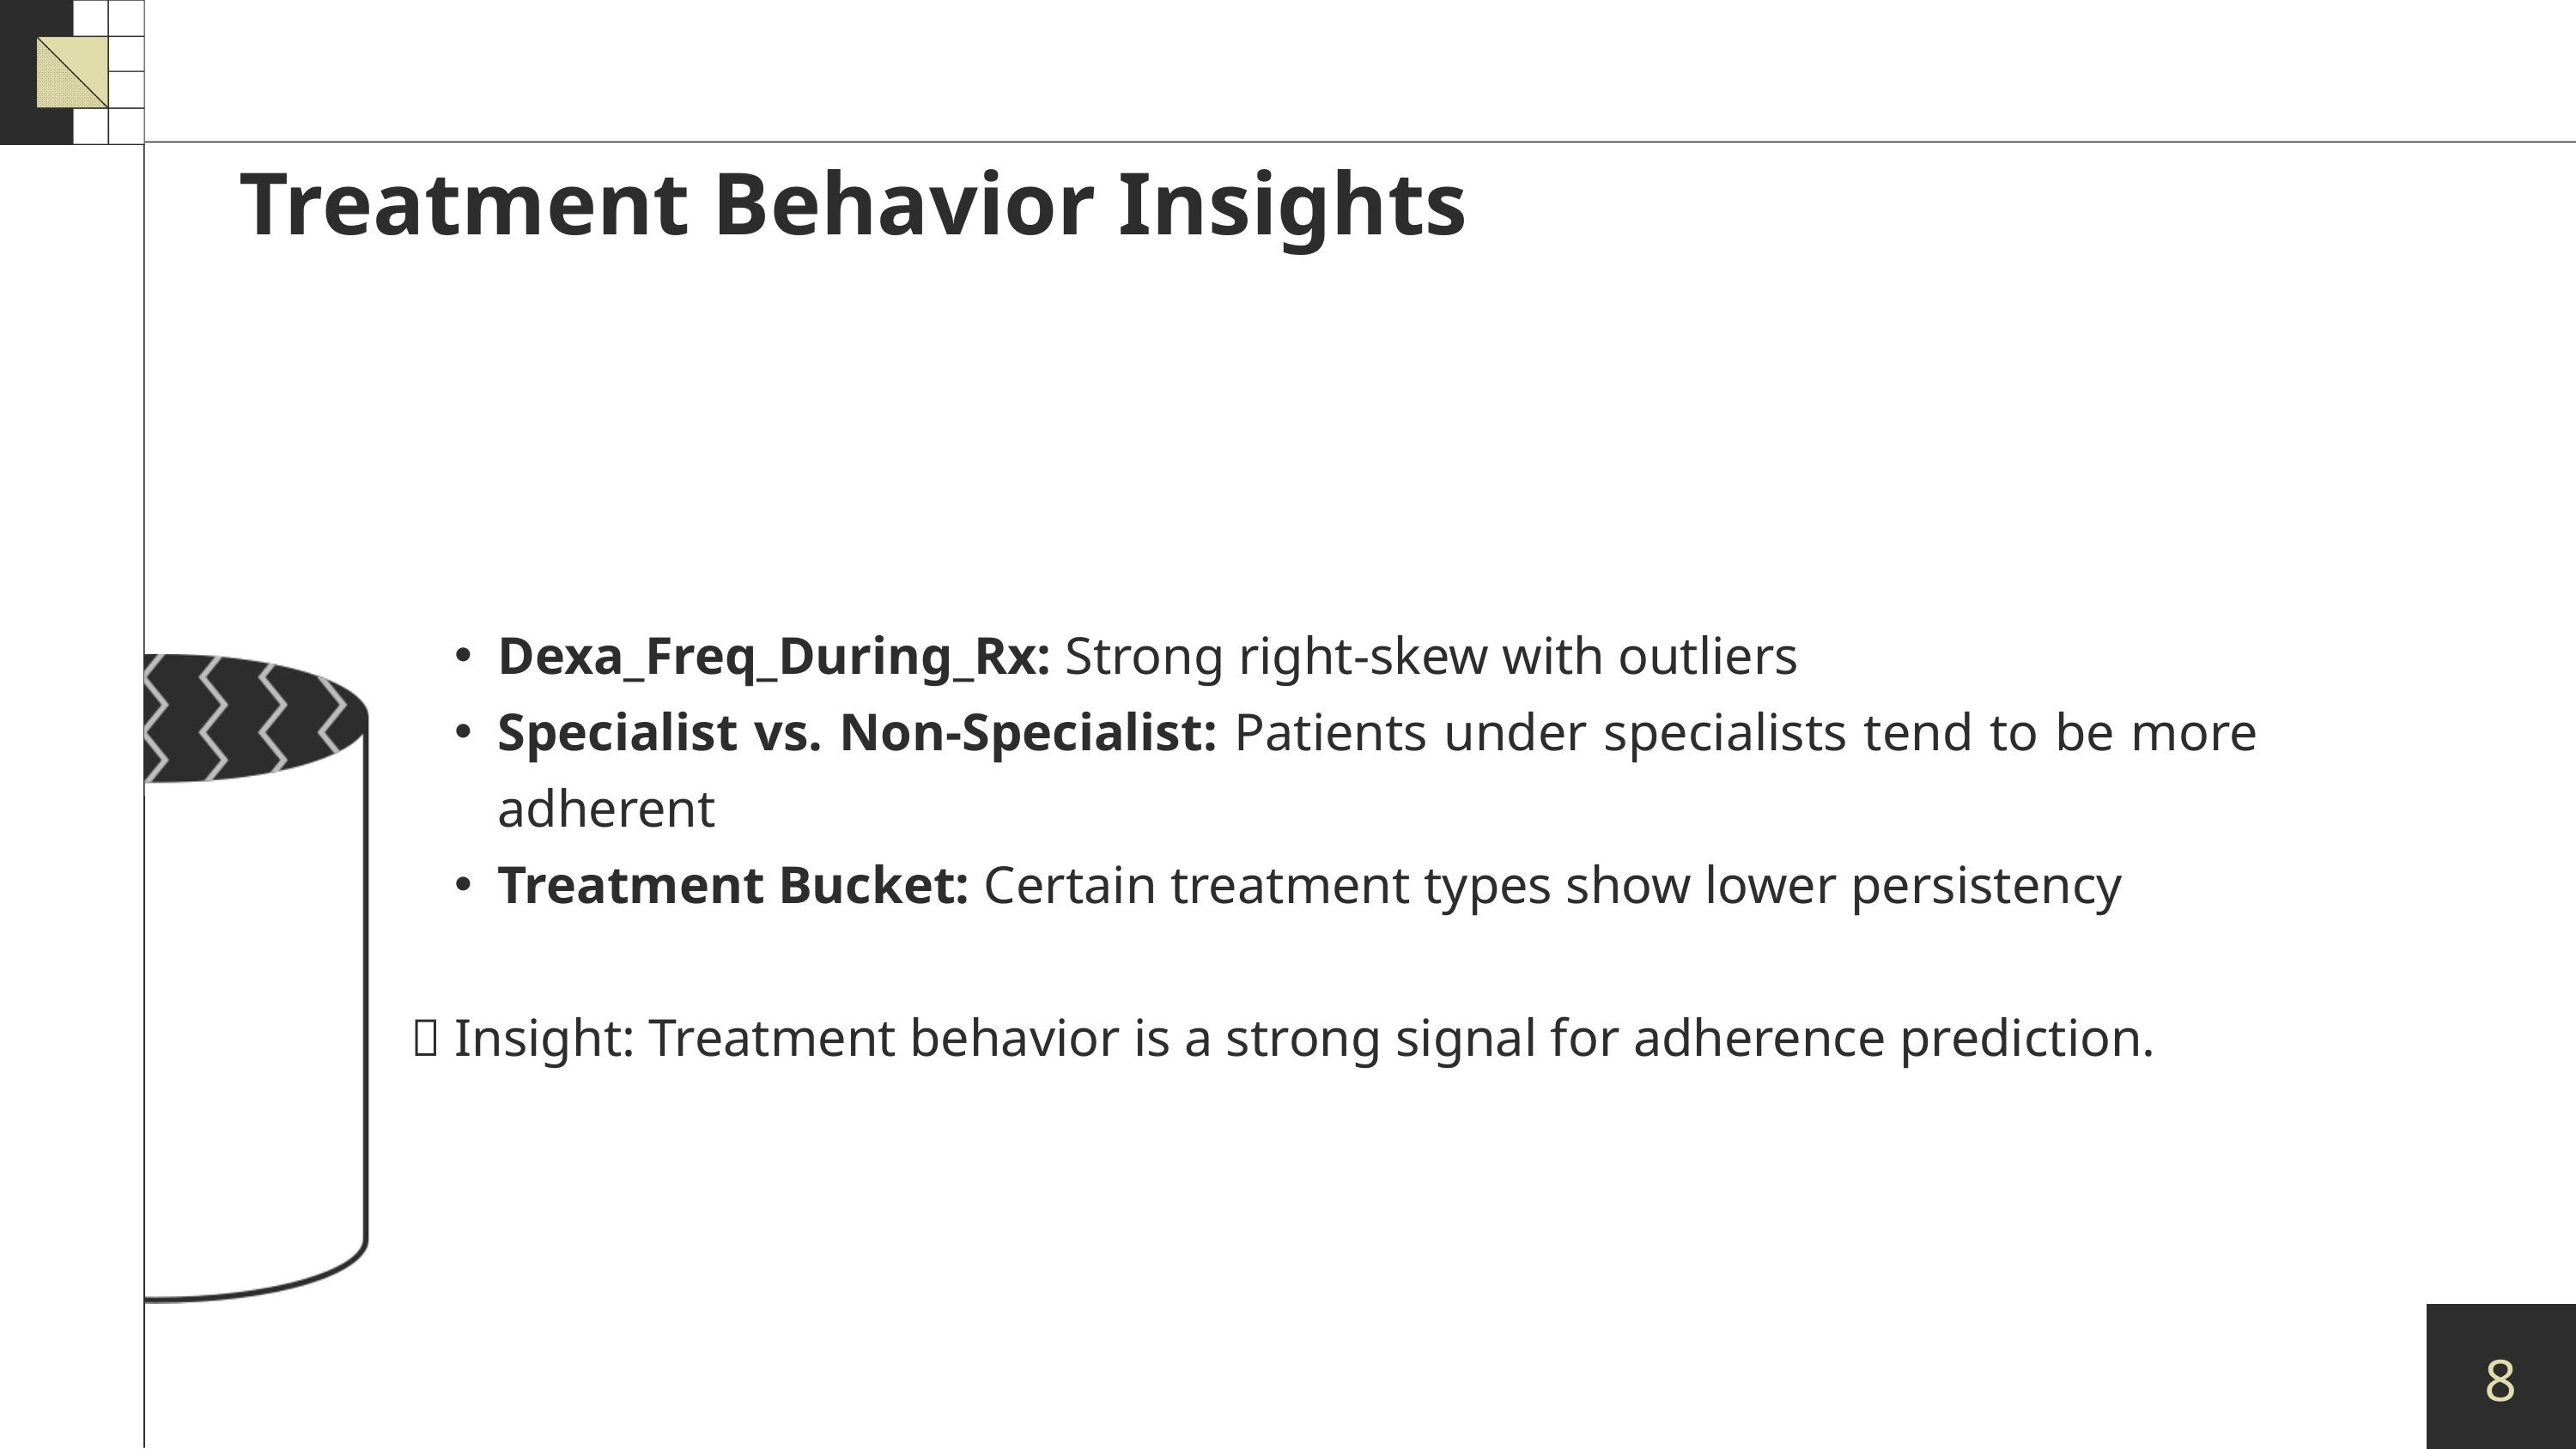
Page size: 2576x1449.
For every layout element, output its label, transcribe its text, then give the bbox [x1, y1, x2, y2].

text_box [143, 654, 369, 1304]
text_box [0, 0, 145, 145]
text_box Treatment Behavior Insights [239, 131, 2432, 372]
text_box Dexa_Freq_During_Rx: Strong right-skew with outliers Specialist vs. Non-Specialist: Patients under specialists tend to be more adherent Treatment Bucket: Certain treatment types show lower persistency 💡 Insight: Treatment behavior is a strong signal for adherence prediction. [410, 608, 2260, 1143]
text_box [2426, 1303, 2576, 1449]
